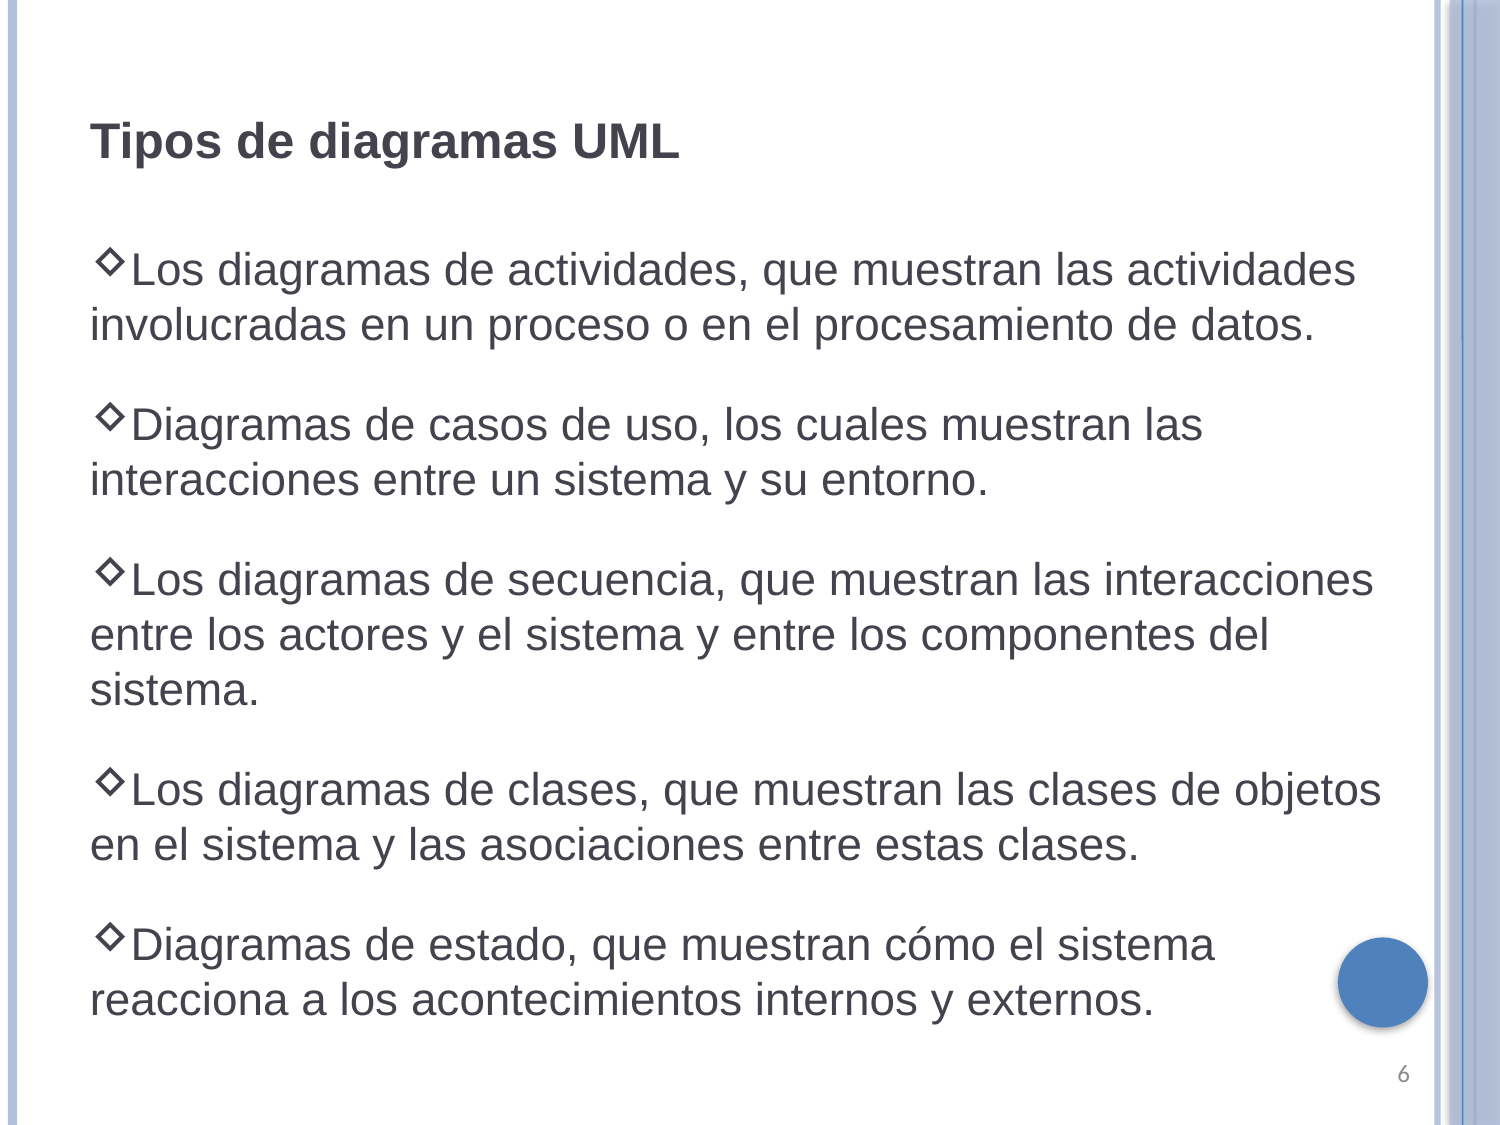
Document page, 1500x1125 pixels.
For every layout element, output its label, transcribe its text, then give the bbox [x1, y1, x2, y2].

text_box Los diagramas de actividades, que muestran las actividades involucradas en un proceso o en el procesamiento de datos. Diagramas de casos de uso, los cuales muestran las interacciones entre un sistema y su entorno. Los diagramas de secuencia, que muestran las interacciones entre los actores y el sistema y entre los componentes del sistema. Los diagramas de clases, que muestran las clases de objetos en el sistema y las asociaciones entre estas clases. Diagramas de estado, que muestran cómo el sistema reacciona a los acontecimientos internos y externos. [75, 232, 1425, 1059]
text_box Tipos de diagramas UML [74, 45, 1272, 233]
text_box 6 [1074, 1042, 1425, 1103]
